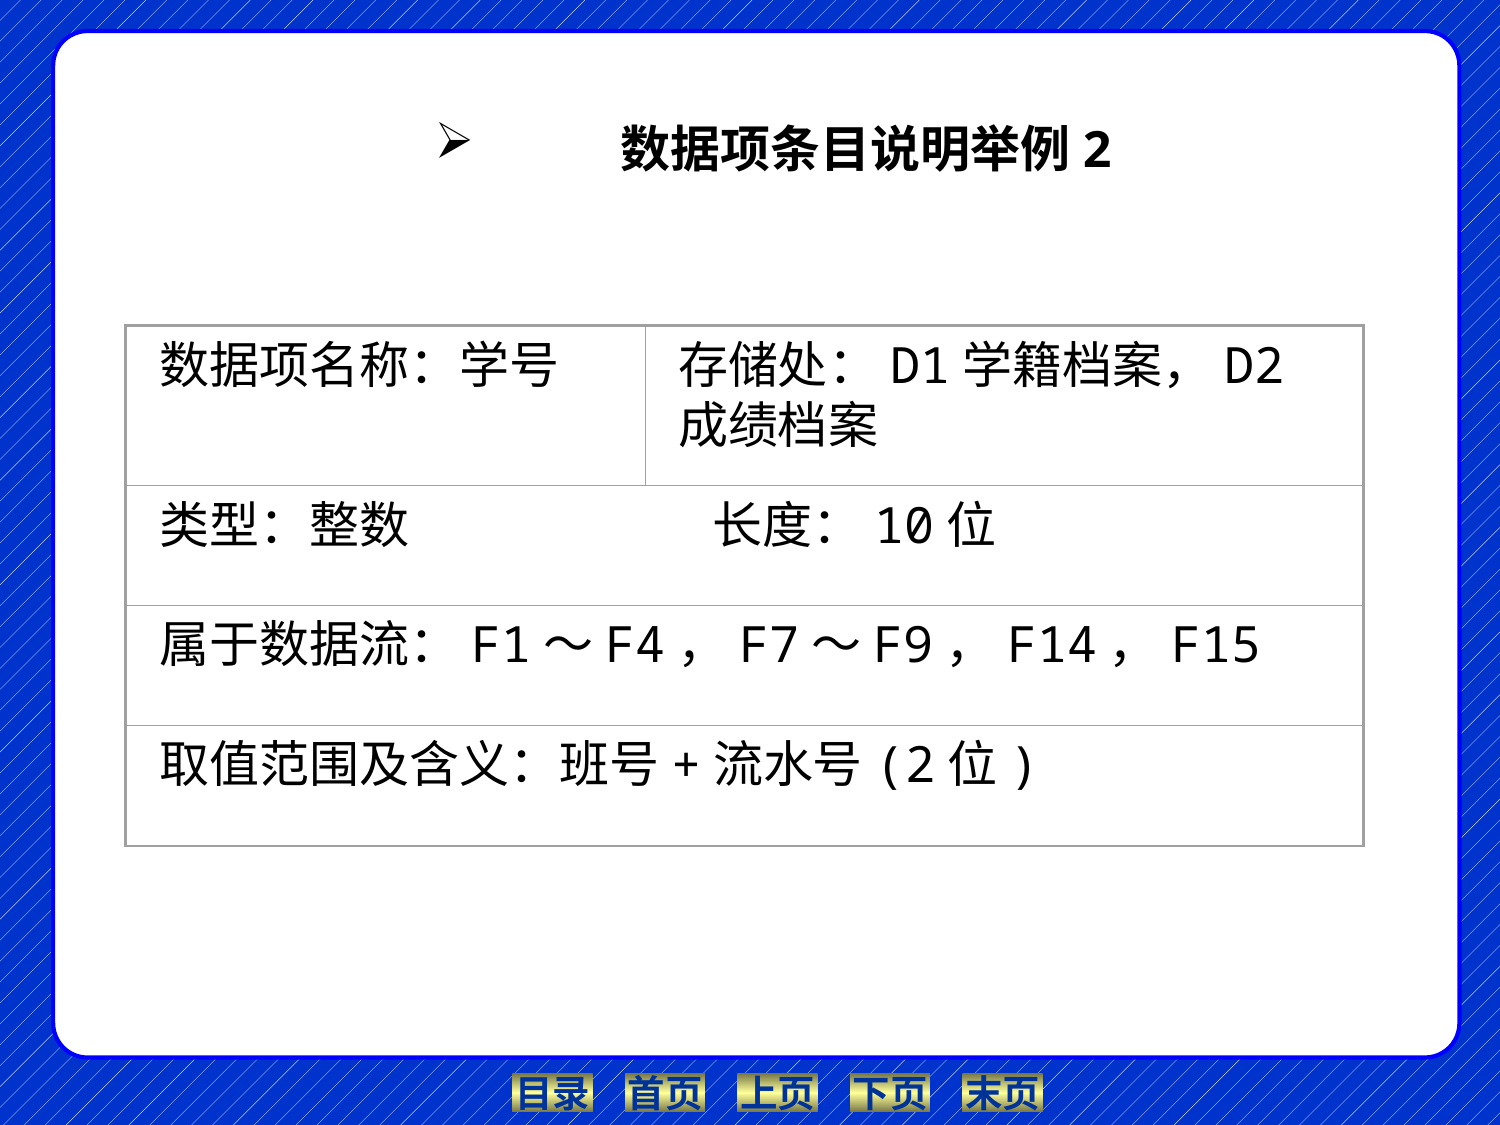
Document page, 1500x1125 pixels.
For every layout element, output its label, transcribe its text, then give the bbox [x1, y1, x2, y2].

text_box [124, 324, 1365, 847]
title 数据项条目说明举例2 [100, 101, 1448, 185]
